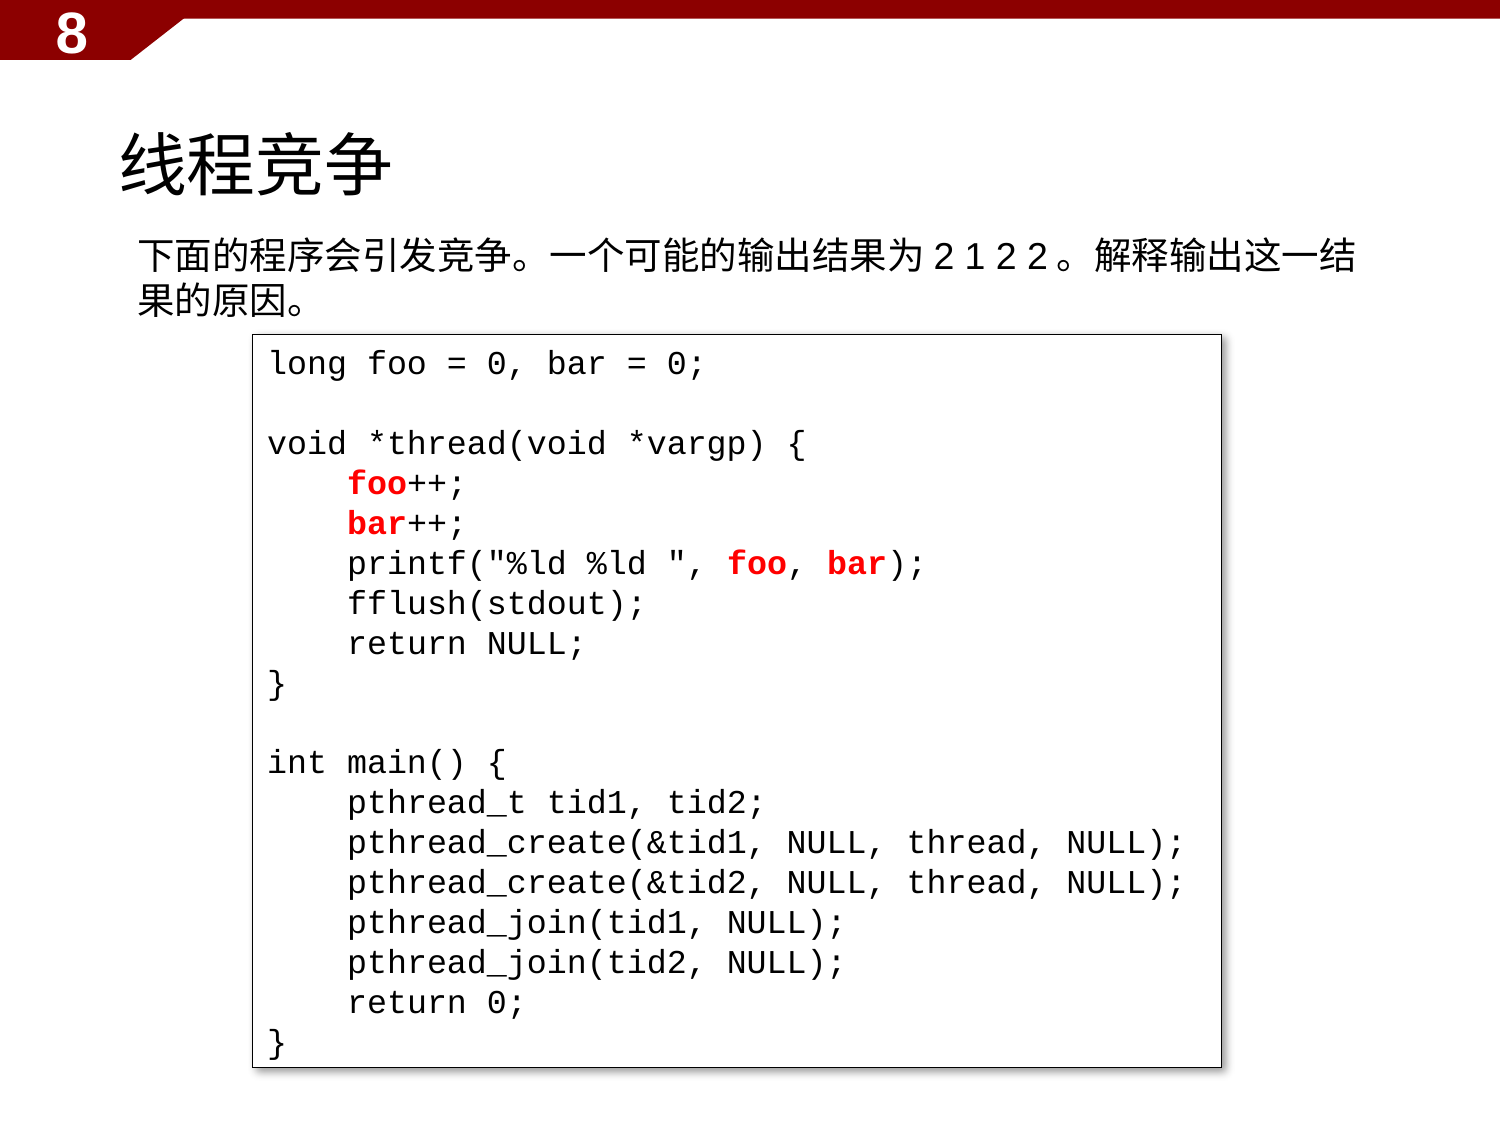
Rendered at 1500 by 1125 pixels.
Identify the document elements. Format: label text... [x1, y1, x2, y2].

title 线程竞争 [103, 59, 1397, 278]
text_box long foo = 0, bar = 0; void *thread(void *vargp) { foo++; bar++; printf("%ld %ld ", foo, bar); fflush(stdout); return NULL; } int main() { pthread_t tid1, tid2; pthread_create(&tid1, NULL, thread, NULL); pthread_create(&tid2, NULL, thread, NULL); pthread_join(tid1, NULL); pthread_join(tid2, NULL); return 0; } [252, 334, 1222, 1068]
text_box 下面的程序会引发竞争。一个可能的输出结果为2 1 2 2。解释输出这一结果的原因。 [122, 224, 1385, 329]
slide_number 8 [0, 0, 104, 60]
